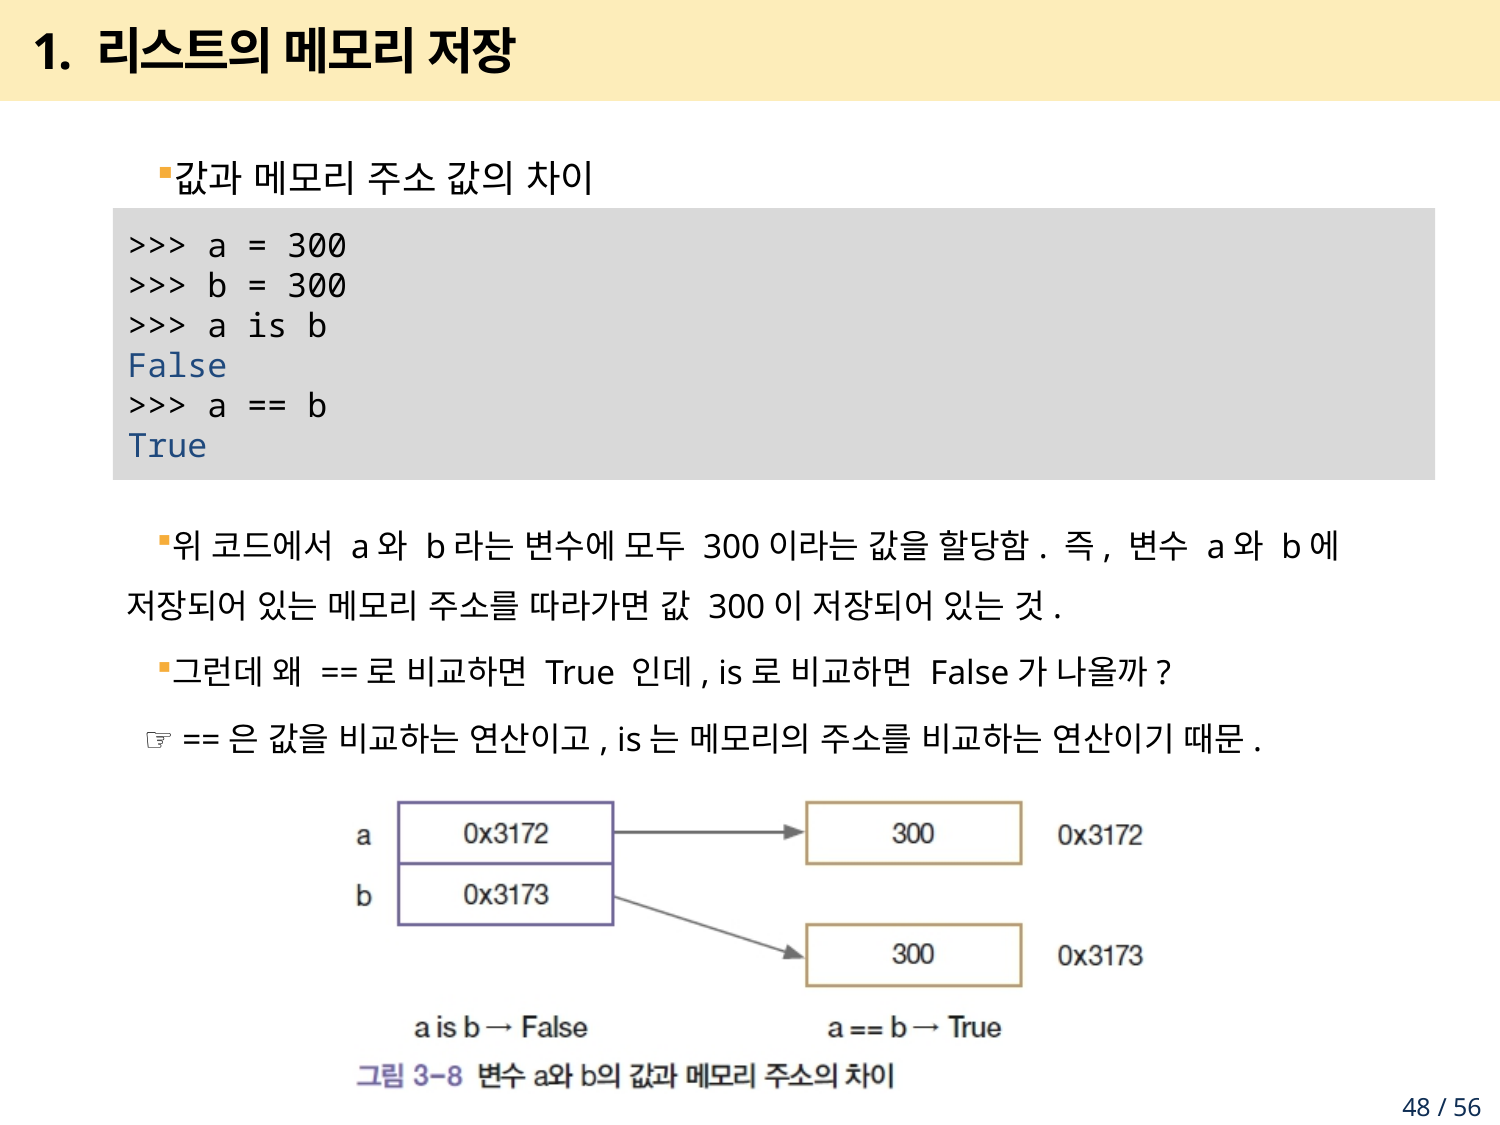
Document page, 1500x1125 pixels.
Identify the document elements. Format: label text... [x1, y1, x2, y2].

picture [352, 795, 1148, 1095]
text_box >>> a = 300 >>> b = 300 >>> a is b False >>> a == b True [111, 206, 1437, 482]
title 1. 리스트의 메모리 저장 [17, 10, 1295, 89]
list 값과 메모리 주소 값의 차이 위 코드에서 a와 b라는 변수에 모두 300이라는 값을 할당함. 즉, 변수 a와 b에 저장되어 있는 메모리 주소를 따라가면 값 300이 저장되어 있는 것. 그런데 왜 ==로 비교하면 True 인데, is로 비교하면 False가 나올까? ☞ ==은 값을 비교하는 연산이고, is는 메모리의 주소를 비교하는 연산이기 때문. [53, 125, 1436, 1083]
